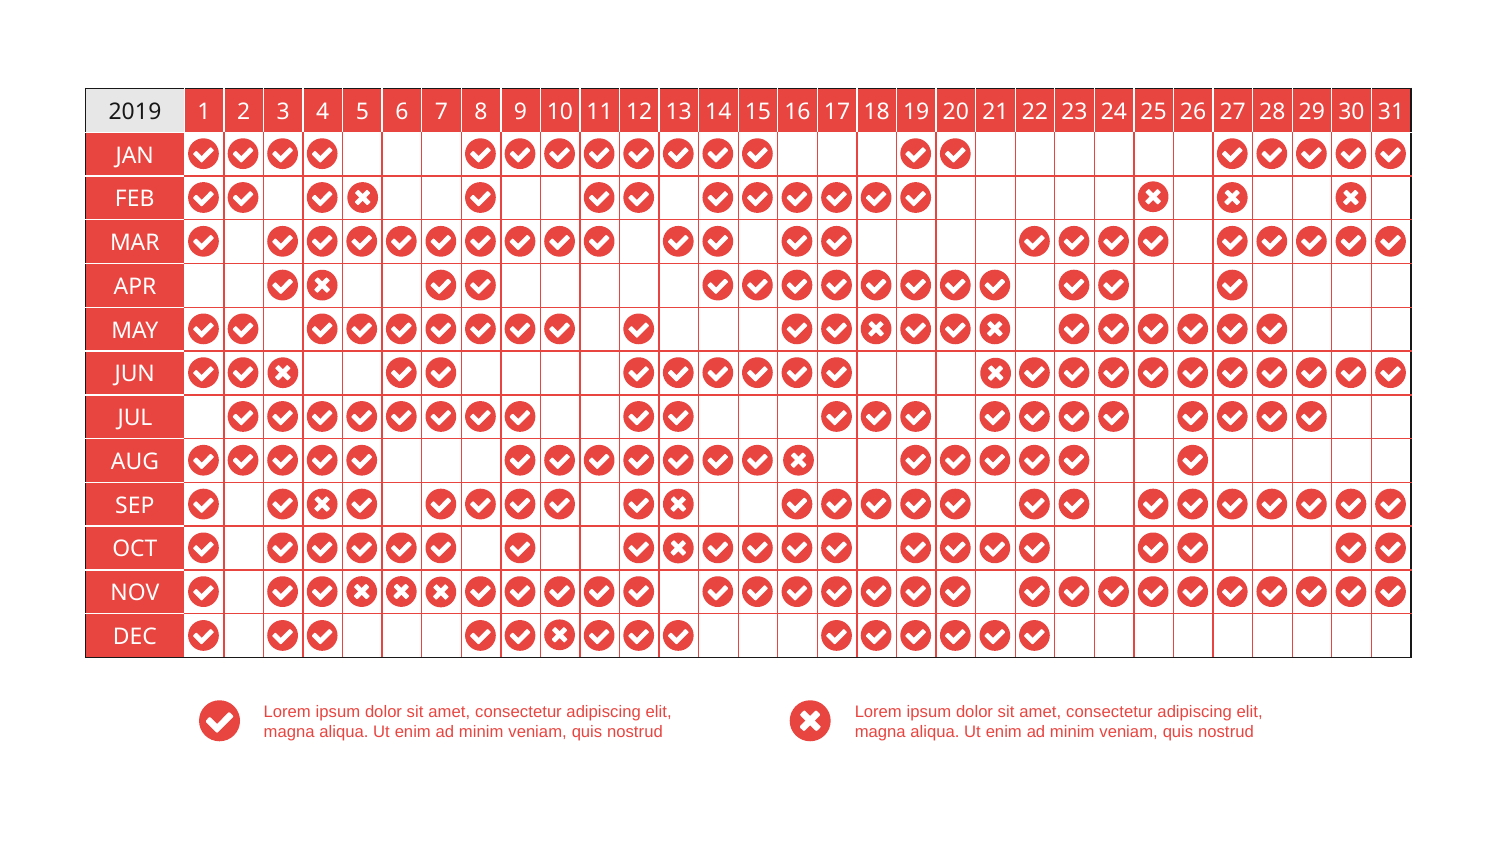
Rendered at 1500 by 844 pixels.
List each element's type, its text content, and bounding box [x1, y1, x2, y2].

table_cell [462, 264, 500, 307]
text_box [425, 401, 457, 432]
table_cell [937, 177, 975, 219]
table_cell [264, 220, 302, 263]
table_cell [1095, 396, 1133, 438]
table_cell [1293, 264, 1331, 307]
text_box [504, 138, 536, 170]
table_cell [1293, 614, 1331, 657]
table_cell [1372, 177, 1410, 219]
table_cell [778, 483, 817, 525]
table_cell [264, 396, 302, 438]
table_cell [620, 396, 658, 438]
table_cell [1293, 483, 1331, 525]
text_box [465, 576, 496, 607]
text_box [504, 576, 536, 607]
table_cell [739, 177, 777, 219]
table_cell [1135, 483, 1173, 525]
table_cell [185, 571, 223, 613]
table_cell [620, 220, 658, 263]
text_box [544, 313, 575, 345]
table_cell [1253, 571, 1292, 613]
text_box [860, 313, 892, 345]
table_cell [581, 483, 619, 525]
text_box [1216, 488, 1248, 520]
table_cell [778, 571, 817, 613]
table_cell [1293, 396, 1331, 438]
table_cell SEP [86, 483, 184, 525]
text_box [702, 225, 734, 257]
text_box [385, 576, 417, 607]
text_box [199, 700, 241, 742]
text_box Lorem ipsum dolor sit amet, consectetur adipiscing elit, magna aliqua. Ut enim ad minim veniam, quis nostrud [258, 697, 696, 745]
text_box [900, 532, 932, 564]
text_box [939, 532, 971, 564]
text_box [1335, 225, 1367, 257]
text_box [465, 182, 496, 213]
table_cell [897, 527, 935, 569]
text_box [385, 532, 417, 564]
table_cell [660, 264, 698, 307]
text_box [267, 620, 298, 651]
table_cell [581, 439, 619, 482]
table_cell [699, 527, 738, 569]
table_cell [1372, 527, 1410, 569]
text_box [1296, 401, 1327, 432]
text_box [1296, 357, 1327, 389]
text_box [900, 138, 932, 170]
table_cell [422, 220, 461, 263]
text_box [1098, 357, 1129, 389]
text_box [306, 576, 338, 607]
table_cell [225, 614, 263, 657]
text_box [860, 576, 892, 607]
table_cell [897, 396, 935, 438]
table_cell [1016, 571, 1054, 613]
table_cell [1016, 352, 1054, 394]
table_header 25 [1135, 89, 1173, 132]
table_cell [660, 220, 698, 263]
table_cell [581, 614, 619, 657]
table_cell [383, 614, 421, 657]
text_box [1137, 225, 1169, 257]
text_box [1335, 532, 1367, 564]
text_box [544, 225, 575, 257]
table_cell [937, 308, 975, 350]
text_box [781, 532, 813, 564]
table_cell [1016, 220, 1054, 263]
table_cell [620, 571, 658, 613]
table_header 8 [462, 89, 500, 132]
table_cell [343, 352, 381, 394]
table_cell [264, 439, 302, 482]
table_cell [1135, 527, 1173, 569]
table_cell [264, 614, 302, 657]
table_cell [976, 177, 1015, 219]
table_cell [1253, 483, 1292, 525]
table_header 27 [1214, 89, 1252, 132]
table_cell [383, 571, 421, 613]
table_cell [1174, 527, 1212, 569]
table_cell [620, 308, 658, 350]
table_cell [541, 527, 579, 569]
table_cell [304, 264, 342, 307]
text_box [781, 269, 813, 301]
text_box [1137, 488, 1169, 520]
table_cell [264, 483, 302, 525]
table_cell [1214, 439, 1252, 482]
table_cell [818, 614, 856, 657]
text_box [465, 225, 496, 257]
table_cell [1332, 220, 1371, 263]
table_cell [976, 614, 1015, 657]
text_box [979, 401, 1011, 432]
table_cell [739, 133, 777, 175]
table_cell [1135, 264, 1173, 307]
table_cell [1055, 177, 1094, 219]
table_header 9 [502, 89, 540, 132]
text_box [900, 182, 932, 213]
table_header 3 [264, 89, 302, 132]
text_box [1296, 225, 1327, 257]
table_cell [1174, 352, 1212, 394]
table_cell [502, 177, 540, 219]
table_cell [1372, 439, 1410, 482]
table_cell [502, 527, 540, 569]
text_box [1375, 532, 1406, 564]
table_cell [1332, 133, 1371, 175]
text_box [188, 357, 219, 389]
table_cell [462, 483, 500, 525]
text_box [1177, 576, 1209, 607]
table_cell [185, 177, 223, 219]
table_cell [1095, 264, 1133, 307]
text_box [385, 357, 417, 389]
table_cell [1214, 177, 1252, 219]
table_cell [660, 527, 698, 569]
text_box [662, 225, 694, 257]
table_cell [462, 133, 500, 175]
text_box [900, 488, 932, 520]
text_box [702, 444, 734, 476]
text_box [781, 313, 813, 345]
table_cell [581, 133, 619, 175]
table_cell [1016, 483, 1054, 525]
table_cell [541, 483, 579, 525]
text_box [267, 401, 298, 432]
table_cell [343, 133, 381, 175]
table_cell [1135, 220, 1173, 263]
table_cell [937, 133, 975, 175]
text_box [860, 401, 892, 432]
table_cell [1135, 352, 1173, 394]
table_cell [1095, 571, 1133, 613]
table_cell [660, 571, 698, 613]
table_cell [1253, 439, 1292, 482]
table_cell [818, 352, 856, 394]
table_cell [778, 352, 817, 394]
text_box [781, 182, 813, 213]
table_cell [383, 133, 421, 175]
table_cell [897, 133, 935, 175]
table_cell [818, 264, 856, 307]
text_box [346, 444, 378, 476]
table_cell [699, 396, 738, 438]
table_cell [699, 177, 738, 219]
text_box [900, 444, 932, 476]
table_cell [1055, 133, 1094, 175]
table_header 23 [1055, 89, 1094, 132]
text_box [742, 138, 773, 170]
table_cell [739, 439, 777, 482]
table_cell [1253, 133, 1292, 175]
text_box [1296, 488, 1327, 520]
table_cell [502, 352, 540, 394]
text_box [1019, 620, 1050, 651]
table_cell [858, 527, 896, 569]
text_box [1058, 357, 1090, 389]
text_box [306, 488, 338, 520]
table_cell [1372, 571, 1410, 613]
table_cell [422, 483, 461, 525]
text_box [1019, 444, 1050, 476]
table_cell [502, 483, 540, 525]
table_header 26 [1174, 89, 1212, 132]
text_box [1098, 313, 1129, 345]
table_cell [1214, 308, 1252, 350]
text_box [306, 225, 338, 257]
table_cell [858, 352, 896, 394]
table_cell [620, 133, 658, 175]
table_cell [937, 483, 975, 525]
table_cell [1332, 483, 1371, 525]
table_cell [699, 352, 738, 394]
table_cell [383, 264, 421, 307]
table_cell [541, 396, 579, 438]
table_cell [581, 177, 619, 219]
table_cell [1135, 308, 1173, 350]
text_box [821, 401, 852, 432]
text_box [504, 313, 536, 345]
table_cell [225, 396, 263, 438]
text_box [702, 269, 734, 301]
table_cell [858, 396, 896, 438]
table_cell [937, 352, 975, 394]
text_box [1058, 401, 1090, 432]
text_box [860, 620, 892, 651]
table_header 30 [1332, 89, 1371, 132]
table_cell [304, 571, 342, 613]
table_cell [1214, 614, 1252, 657]
text_box [385, 313, 417, 345]
table_cell [739, 396, 777, 438]
table_cell [225, 352, 263, 394]
table_cell [660, 396, 698, 438]
table_cell JUL [86, 396, 184, 438]
text_box [1019, 532, 1050, 564]
table_cell [1174, 133, 1212, 175]
table_cell [383, 439, 421, 482]
table_cell [1016, 177, 1054, 219]
text_box [425, 269, 457, 301]
table_cell [1372, 133, 1410, 175]
text_box [544, 488, 575, 520]
text_box [306, 532, 338, 564]
table_cell [1135, 614, 1173, 657]
text_box [504, 225, 536, 257]
text_box Lorem ipsum dolor sit amet, consectetur adipiscing elit, magna aliqua. Ut enim ad minim veniam, quis nostrud [849, 697, 1287, 745]
text_box [662, 532, 694, 564]
text_box [1058, 225, 1090, 257]
table_cell [1095, 483, 1133, 525]
table_cell [462, 527, 500, 569]
text_box [1177, 313, 1209, 345]
table_cell [1135, 396, 1173, 438]
table_cell OCT [86, 527, 184, 569]
table_cell [581, 396, 619, 438]
table_cell [1055, 308, 1094, 350]
text_box [939, 620, 971, 651]
text_box [465, 138, 496, 170]
table_header 16 [778, 89, 817, 132]
text_box [781, 225, 813, 257]
text_box [821, 357, 852, 389]
text_box [742, 576, 773, 607]
table_cell [502, 308, 540, 350]
table_cell [1253, 220, 1292, 263]
table_cell [778, 308, 817, 350]
table_cell [1135, 177, 1173, 219]
table_cell [343, 264, 381, 307]
text_box [346, 313, 378, 345]
text_box [1256, 488, 1288, 520]
text_box [385, 225, 417, 257]
table_cell [264, 133, 302, 175]
table_cell [1253, 264, 1292, 307]
table_cell [1095, 614, 1133, 657]
table_cell [818, 527, 856, 569]
table_cell [778, 264, 817, 307]
text_box [465, 269, 496, 301]
text_box [742, 444, 773, 476]
table_cell [778, 133, 817, 175]
text_box [1177, 444, 1209, 476]
text_box [789, 700, 831, 742]
table_cell [304, 439, 342, 482]
table_cell [1174, 614, 1212, 657]
table_cell [1174, 571, 1212, 613]
text_box [1137, 576, 1169, 607]
text_box [188, 444, 219, 476]
text_box [583, 138, 615, 170]
table_cell [541, 220, 579, 263]
table_cell [185, 264, 223, 307]
table_cell [1332, 352, 1371, 394]
table_cell [1095, 439, 1133, 482]
table_cell [858, 177, 896, 219]
table_cell [462, 571, 500, 613]
text_box [821, 269, 852, 301]
text_box [306, 269, 338, 301]
table_cell [304, 220, 342, 263]
text_box [1256, 401, 1288, 432]
table_cell [502, 396, 540, 438]
text_box [267, 532, 298, 564]
text_box [702, 182, 734, 213]
table_cell [778, 614, 817, 657]
text_box [781, 488, 813, 520]
text_box [1058, 269, 1090, 301]
table_cell [699, 133, 738, 175]
table_cell [343, 571, 381, 613]
table_cell [541, 133, 579, 175]
text_box [465, 620, 496, 651]
text_box [623, 532, 655, 564]
text_box [1216, 357, 1248, 389]
table_cell [1016, 439, 1054, 482]
text_box [188, 620, 219, 651]
table_cell [502, 133, 540, 175]
table_cell [858, 220, 896, 263]
table_header 13 [660, 89, 698, 132]
table_cell [739, 527, 777, 569]
table_header 28 [1253, 89, 1292, 132]
table_cell [1016, 133, 1054, 175]
text_box [979, 444, 1011, 476]
text_box [1019, 576, 1050, 607]
table_cell [976, 352, 1015, 394]
text_box [306, 138, 338, 170]
table_cell [897, 264, 935, 307]
table_cell [422, 527, 461, 569]
table_cell [699, 614, 738, 657]
table_cell [1214, 396, 1252, 438]
text_box [702, 357, 734, 389]
text_box [583, 444, 615, 476]
table_cell [1293, 133, 1331, 175]
table_cell [462, 614, 500, 657]
text_box [1335, 576, 1367, 607]
table_cell [422, 308, 461, 350]
table_cell [1055, 614, 1094, 657]
table_header 1 [185, 89, 223, 132]
table_cell [897, 483, 935, 525]
table_cell [1332, 614, 1371, 657]
text_box [702, 138, 734, 170]
table_cell [462, 352, 500, 394]
table_cell [1055, 396, 1094, 438]
text_box [346, 576, 378, 607]
table_cell [1016, 527, 1054, 569]
table_cell [264, 177, 302, 219]
table_cell MAY [86, 308, 184, 350]
table_cell [897, 571, 935, 613]
text_box [1335, 488, 1367, 520]
text_box [662, 488, 694, 520]
table_cell [858, 614, 896, 657]
text_box [1216, 138, 1248, 170]
table_cell [1214, 264, 1252, 307]
table_cell JAN [86, 133, 184, 175]
table_cell [1055, 483, 1094, 525]
table_cell [225, 571, 263, 613]
table_cell [699, 264, 738, 307]
table_cell [1253, 396, 1292, 438]
table_cell [976, 527, 1015, 569]
table_cell [185, 396, 223, 438]
table_cell [1095, 308, 1133, 350]
table_header 31 [1372, 89, 1410, 132]
table_cell [502, 571, 540, 613]
table_header 14 [699, 89, 738, 132]
table_cell [897, 220, 935, 263]
table_cell [304, 527, 342, 569]
table_cell [897, 308, 935, 350]
table_cell [304, 133, 342, 175]
table_cell [343, 614, 381, 657]
table_cell [620, 177, 658, 219]
text_box [1375, 225, 1406, 257]
text_box [821, 225, 852, 257]
table_cell [739, 308, 777, 350]
table_cell [1253, 527, 1292, 569]
table_cell [660, 614, 698, 657]
table_cell [225, 308, 263, 350]
table_cell [1372, 264, 1410, 307]
text_box [1137, 313, 1169, 345]
text_box [821, 532, 852, 564]
text_box [623, 138, 655, 170]
text_box [1335, 138, 1367, 170]
text_box [1137, 357, 1169, 389]
table_cell [462, 439, 500, 482]
text_box [267, 576, 298, 607]
table_cell [660, 483, 698, 525]
table_cell [541, 439, 579, 482]
table_cell [818, 571, 856, 613]
table_cell [1095, 133, 1133, 175]
text_box [425, 225, 457, 257]
table_cell [185, 308, 223, 350]
text_box [583, 620, 615, 651]
text_box [939, 576, 971, 607]
table_cell JUN [86, 352, 184, 394]
table_cell [1016, 308, 1054, 350]
table_cell [1095, 527, 1133, 569]
table_cell [541, 352, 579, 394]
table_cell [1174, 308, 1212, 350]
table_header 19 [897, 89, 935, 132]
table_header 15 [739, 89, 777, 132]
table_cell [225, 264, 263, 307]
table_cell [818, 439, 856, 482]
table_cell [858, 483, 896, 525]
table_cell [937, 614, 975, 657]
text_box [188, 576, 219, 607]
table_cell [937, 527, 975, 569]
table_cell [699, 439, 738, 482]
text_box [1177, 401, 1209, 432]
table_cell [1214, 352, 1252, 394]
table_cell [620, 614, 658, 657]
table_cell [1055, 571, 1094, 613]
text_box [544, 619, 575, 651]
table_cell [739, 571, 777, 613]
table_cell [581, 264, 619, 307]
text_box [465, 488, 496, 520]
text_box [544, 444, 575, 476]
table_cell [1214, 220, 1252, 263]
table_cell [1253, 177, 1292, 219]
table_cell [739, 483, 777, 525]
table_cell [778, 177, 817, 219]
table_cell [818, 133, 856, 175]
table_cell [660, 439, 698, 482]
table_cell [937, 220, 975, 263]
table_cell [1332, 527, 1371, 569]
table_cell [858, 439, 896, 482]
text_box [544, 576, 575, 607]
text_box [1137, 181, 1169, 213]
text_box [821, 182, 852, 213]
text_box [227, 313, 259, 345]
table_cell [1135, 439, 1173, 482]
text_box [742, 532, 773, 564]
text_box [783, 444, 814, 476]
table_cell [660, 352, 698, 394]
text_box [306, 444, 338, 476]
table_cell [818, 483, 856, 525]
text_box [1216, 401, 1248, 432]
table_cell [976, 396, 1015, 438]
table_cell [1095, 352, 1133, 394]
table_cell [185, 614, 223, 657]
text_box [900, 269, 932, 301]
table_cell [383, 396, 421, 438]
table_cell [1214, 483, 1252, 525]
table_header 21 [976, 89, 1015, 132]
text_box [1296, 576, 1327, 607]
text_box [623, 401, 655, 432]
table_header 29 [1293, 89, 1331, 132]
table_cell [1055, 439, 1094, 482]
table_cell [976, 483, 1015, 525]
table_cell [620, 527, 658, 569]
table_cell [343, 308, 381, 350]
text_box [504, 620, 536, 651]
table_cell [976, 308, 1015, 350]
table_cell [185, 133, 223, 175]
table_cell [343, 396, 381, 438]
text_box [465, 401, 496, 432]
text_box [425, 488, 457, 520]
text_box [1216, 225, 1248, 257]
table_cell [976, 220, 1015, 263]
text_box [346, 532, 378, 564]
table_cell [304, 396, 342, 438]
text_box [188, 313, 219, 345]
text_box [306, 313, 338, 345]
table_cell [1293, 308, 1331, 350]
text_box [227, 357, 259, 389]
table_cell [225, 439, 263, 482]
text_box [504, 444, 536, 476]
text_box [939, 444, 971, 476]
text_box [623, 576, 655, 607]
table_cell [541, 614, 579, 657]
table_cell [422, 614, 461, 657]
table_cell [1293, 571, 1331, 613]
text_box [979, 620, 1011, 651]
table_cell [778, 220, 817, 263]
text_box [227, 138, 259, 170]
table_cell [343, 527, 381, 569]
text_box [1058, 444, 1090, 476]
table_cell [1055, 527, 1094, 569]
table_cell [976, 133, 1015, 175]
table_header 4 [304, 89, 342, 132]
text_box [623, 313, 655, 345]
text_box [1058, 313, 1090, 345]
table_cell [1372, 483, 1410, 525]
table_cell [422, 396, 461, 438]
table_cell [185, 483, 223, 525]
table_cell [581, 220, 619, 263]
table_cell [858, 264, 896, 307]
table_cell [581, 527, 619, 569]
table_cell [937, 439, 975, 482]
table_cell [462, 396, 500, 438]
table_header 6 [383, 89, 421, 132]
text_box [267, 225, 298, 257]
table_cell [264, 264, 302, 307]
table_cell [422, 439, 461, 482]
text_box [900, 401, 932, 432]
text_box [860, 269, 892, 301]
table_cell [1372, 308, 1410, 350]
text_box [1216, 182, 1248, 213]
text_box [1335, 182, 1367, 213]
text_box [425, 576, 457, 608]
text_box [504, 488, 536, 520]
table_cell [1135, 571, 1173, 613]
table_header 2019 [86, 89, 184, 132]
text_box [1256, 138, 1288, 170]
table_cell [304, 308, 342, 350]
table_cell [1372, 614, 1410, 657]
table_header 7 [422, 89, 461, 132]
text_box [860, 488, 892, 520]
text_box [1098, 269, 1129, 301]
table_cell [1332, 439, 1371, 482]
table_cell [541, 177, 579, 219]
table_header 5 [343, 89, 381, 132]
text_box [1098, 576, 1129, 607]
text_box [346, 401, 378, 432]
table_cell [699, 483, 738, 525]
table_cell [1293, 527, 1331, 569]
text_box [742, 269, 773, 301]
text_box [900, 576, 932, 607]
table_cell [422, 133, 461, 175]
table_cell NOV [86, 571, 184, 613]
text_box [267, 269, 298, 301]
text_box [267, 444, 298, 476]
text_box [623, 488, 655, 520]
text_box [227, 444, 259, 476]
table_cell [541, 264, 579, 307]
table_cell [1253, 352, 1292, 394]
table_cell [1332, 308, 1371, 350]
text_box [821, 620, 852, 651]
text_box [346, 488, 378, 520]
table_cell [1372, 220, 1410, 263]
table_cell [858, 571, 896, 613]
table_cell [1174, 483, 1212, 525]
table_cell [897, 614, 935, 657]
table_cell [739, 264, 777, 307]
text_box [1098, 225, 1129, 257]
text_box [939, 269, 971, 301]
table_cell [304, 177, 342, 219]
table_cell [1174, 220, 1212, 263]
table_cell [225, 177, 263, 219]
text_box [781, 576, 813, 607]
table_cell [225, 483, 263, 525]
text_box [1216, 576, 1248, 607]
table_cell [422, 177, 461, 219]
text_box [1216, 269, 1248, 301]
text_box [980, 357, 1011, 389]
text_box [623, 357, 655, 389]
text_box [742, 357, 773, 389]
text_box [1137, 532, 1169, 564]
table_cell [264, 571, 302, 613]
table_cell [264, 352, 302, 394]
table_header 20 [937, 89, 975, 132]
table_cell [818, 396, 856, 438]
text_box [1335, 357, 1367, 389]
text_box [939, 313, 971, 345]
table_cell [699, 308, 738, 350]
table_cell [1293, 352, 1331, 394]
text_box [900, 620, 932, 651]
table_cell [304, 614, 342, 657]
table_cell [1372, 352, 1410, 394]
text_box [1019, 357, 1050, 389]
table_cell [185, 527, 223, 569]
table_cell [818, 308, 856, 350]
table_cell [304, 352, 342, 394]
table_header 10 [541, 89, 579, 132]
table_cell [660, 177, 698, 219]
table_cell [1055, 352, 1094, 394]
table_cell [1016, 264, 1054, 307]
table_cell [383, 352, 421, 394]
table_cell [1055, 220, 1094, 263]
text_box [662, 357, 694, 389]
text_box [662, 620, 694, 651]
table_cell [1214, 133, 1252, 175]
text_box [346, 225, 378, 257]
table_cell [778, 527, 817, 569]
table_cell [1293, 177, 1331, 219]
table_cell [1214, 571, 1252, 613]
table_cell [976, 264, 1015, 307]
table_cell [1055, 264, 1094, 307]
table_cell [1372, 396, 1410, 438]
table_cell [422, 264, 461, 307]
table_cell [1135, 133, 1173, 175]
table_cell [976, 571, 1015, 613]
text_box [504, 532, 536, 564]
table_cell [620, 264, 658, 307]
table_cell [343, 220, 381, 263]
table_cell FEB [86, 177, 184, 219]
table_cell [937, 264, 975, 307]
table_cell [1293, 439, 1331, 482]
text_box [1177, 532, 1209, 564]
text_box [979, 532, 1011, 564]
table_cell [502, 264, 540, 307]
table_cell [1095, 220, 1133, 263]
text_box [306, 182, 338, 213]
text_box [821, 488, 852, 520]
table_cell [858, 133, 896, 175]
table_cell [620, 439, 658, 482]
table_cell [422, 352, 461, 394]
table_cell [185, 352, 223, 394]
text_box [821, 576, 852, 607]
table_cell [343, 177, 381, 219]
table_cell [383, 308, 421, 350]
table_cell [383, 527, 421, 569]
table_cell [897, 352, 935, 394]
table_cell AUG [86, 439, 184, 482]
table_cell [1293, 220, 1331, 263]
table_cell [976, 439, 1015, 482]
table_cell [225, 527, 263, 569]
table_cell [620, 352, 658, 394]
text_box [267, 357, 299, 389]
table_cell [185, 220, 223, 263]
table_cell [383, 483, 421, 525]
table_cell [818, 220, 856, 263]
table_cell [620, 483, 658, 525]
table_cell [1016, 614, 1054, 657]
table_header 12 [620, 89, 658, 132]
table_cell [660, 133, 698, 175]
text_box [662, 138, 694, 170]
text_box [425, 532, 457, 564]
text_box [1296, 138, 1327, 170]
table_cell [937, 571, 975, 613]
text_box [1256, 225, 1288, 257]
table_cell [462, 308, 500, 350]
text_box [188, 488, 219, 520]
text_box [306, 401, 338, 432]
text_box [1177, 488, 1209, 520]
text_box [1019, 225, 1050, 257]
text_box [821, 313, 852, 345]
table_cell [699, 571, 738, 613]
text_box [1098, 401, 1129, 432]
table_cell [778, 396, 817, 438]
text_box [188, 532, 219, 564]
table_cell [1095, 177, 1133, 219]
text_box [583, 182, 615, 213]
text_box [1019, 401, 1050, 432]
text_box [939, 488, 971, 520]
table_cell [502, 220, 540, 263]
text_box [1375, 576, 1406, 607]
table_cell [343, 483, 381, 525]
text_box [583, 576, 615, 607]
text_box [504, 401, 536, 432]
table_cell [660, 308, 698, 350]
table_cell [1174, 264, 1212, 307]
text_box [227, 182, 259, 213]
table_header 2 [225, 89, 263, 132]
text_box [267, 138, 298, 170]
table_cell [422, 571, 461, 613]
table_cell [1332, 264, 1371, 307]
table_cell [462, 177, 500, 219]
table_cell [581, 571, 619, 613]
text_box [465, 313, 496, 345]
table_cell [739, 614, 777, 657]
table_cell [581, 352, 619, 394]
text_box [227, 401, 259, 432]
table_cell [502, 614, 540, 657]
table_cell [185, 439, 223, 482]
text_box [662, 401, 694, 432]
text_box [1216, 313, 1248, 345]
text_box [742, 182, 773, 213]
text_box [188, 225, 219, 257]
text_box [623, 620, 655, 651]
table_cell [897, 439, 935, 482]
table_cell [1332, 571, 1371, 613]
table_cell [1332, 177, 1371, 219]
table_cell [1174, 439, 1212, 482]
table_header 11 [581, 89, 619, 132]
text_box [900, 313, 932, 345]
text_box [979, 313, 1011, 345]
text_box [1256, 357, 1288, 389]
table_cell [264, 308, 302, 350]
table_cell [699, 220, 738, 263]
text_box [1177, 357, 1209, 389]
text_box [1058, 488, 1090, 520]
table_cell [739, 352, 777, 394]
text_box [188, 138, 219, 170]
table_cell [581, 308, 619, 350]
table_cell [858, 308, 896, 350]
text_box [188, 182, 219, 213]
table_cell [778, 439, 817, 482]
text_box [1019, 488, 1050, 520]
table_cell [1174, 177, 1212, 219]
table_header 22 [1016, 89, 1054, 132]
table_cell [225, 220, 263, 263]
table_cell [1332, 396, 1371, 438]
table_header 18 [858, 89, 896, 132]
text_box [662, 444, 694, 476]
table_cell APR [86, 264, 184, 307]
table_cell [383, 220, 421, 263]
text_box [623, 444, 655, 476]
text_box [702, 532, 734, 564]
text_box [583, 225, 615, 257]
text_box [1375, 138, 1406, 170]
table_cell DEC [86, 614, 184, 657]
text_box [623, 182, 655, 213]
text_box [979, 269, 1011, 301]
table_cell [1016, 396, 1054, 438]
table_cell [1253, 308, 1292, 350]
text_box [1256, 576, 1288, 607]
table_cell [264, 527, 302, 569]
table_cell [1214, 527, 1252, 569]
text_box [1256, 313, 1288, 345]
text_box [702, 576, 734, 607]
table_cell [739, 220, 777, 263]
table_cell MAR [86, 220, 184, 263]
text_box [425, 357, 457, 389]
text_box [860, 182, 892, 213]
table_cell [541, 308, 579, 350]
text_box [267, 488, 298, 520]
text_box [781, 357, 813, 389]
table_cell [225, 133, 263, 175]
text_box [1375, 357, 1406, 389]
table_cell [1174, 396, 1212, 438]
text_box [544, 138, 575, 170]
text_box [1375, 488, 1406, 520]
table_cell [502, 439, 540, 482]
table_header 17 [818, 89, 856, 132]
table_header 24 [1095, 89, 1133, 132]
table_cell [304, 483, 342, 525]
table_cell [541, 571, 579, 613]
text_box [425, 313, 457, 345]
table_cell [897, 177, 935, 219]
table_cell [343, 439, 381, 482]
table_cell [818, 177, 856, 219]
table_cell [1253, 614, 1292, 657]
text_box [385, 401, 417, 432]
text_box [306, 620, 338, 651]
table_cell [937, 396, 975, 438]
text_box [939, 138, 971, 170]
table_cell [462, 220, 500, 263]
table_cell [383, 177, 421, 219]
text_box [1058, 576, 1090, 607]
text_box [347, 182, 379, 213]
